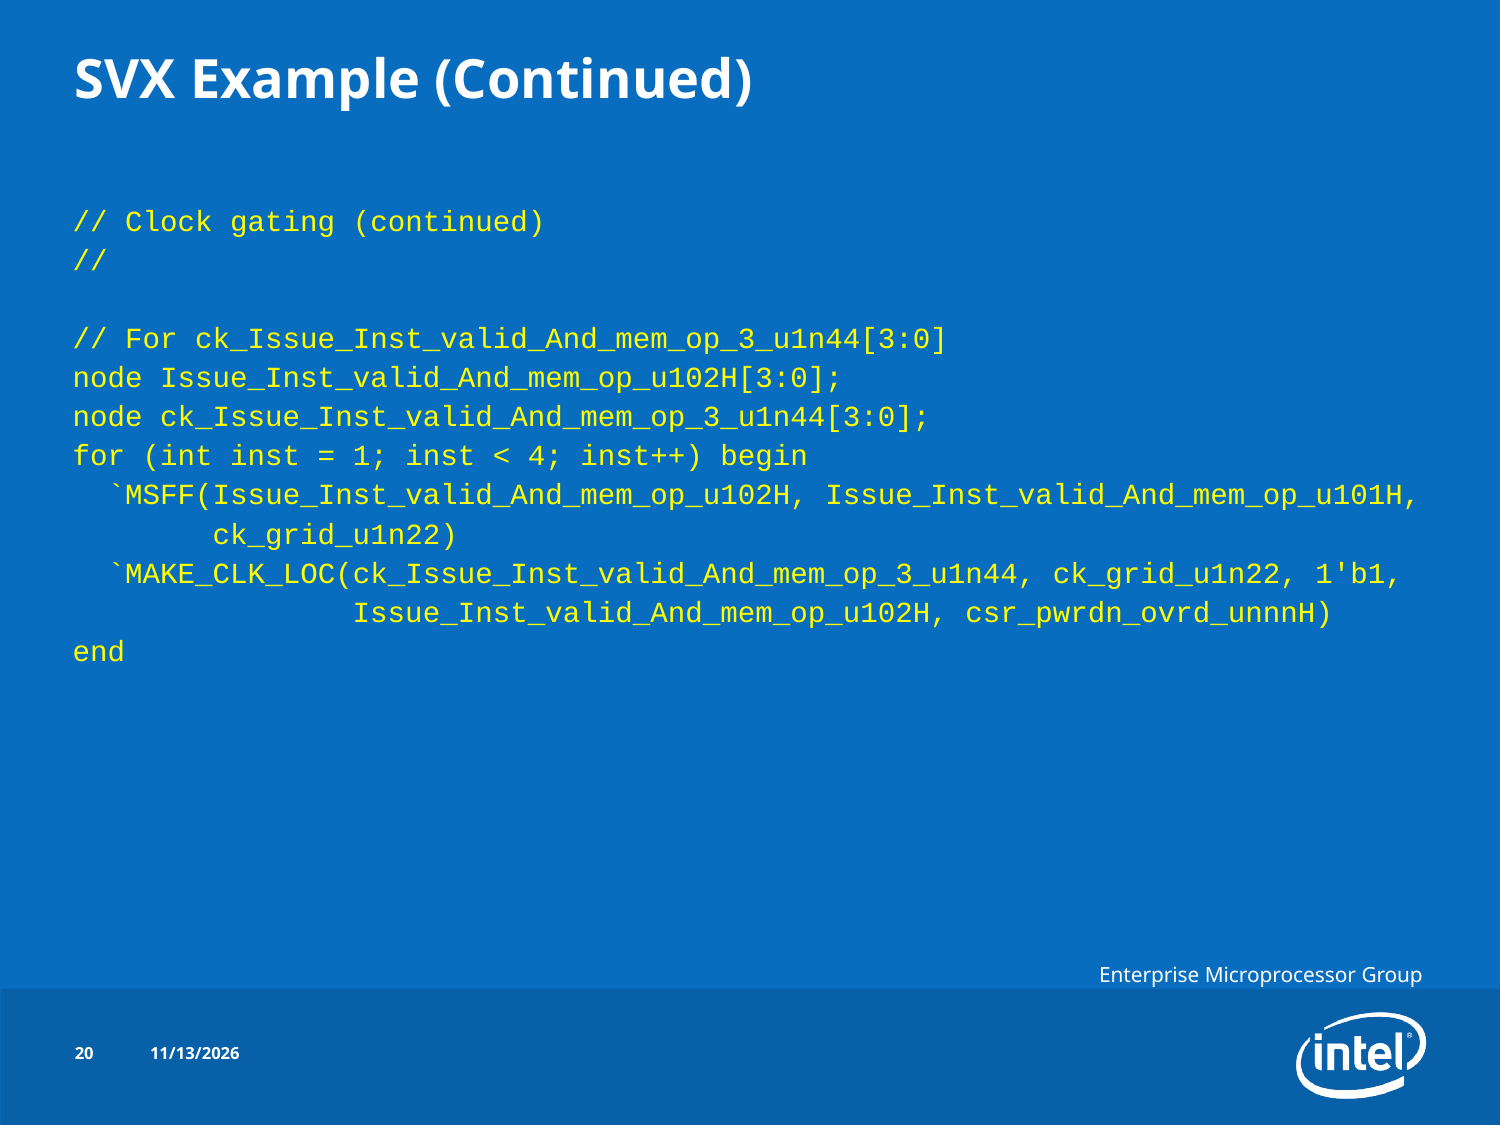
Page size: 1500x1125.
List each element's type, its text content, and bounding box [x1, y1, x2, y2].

text_box // Clock gating (continued) // // For ck_Issue_Inst_valid_And_mem_op_3_u1n44[3:0] node Issue_Inst_valid_And_mem_op_u102H[3:0]; node ck_Issue_Inst_valid_And_mem_op_3_u1n44[3:0]; for (int inst = 1; inst < 4; inst++) begin `MSFF(Issue_Inst_valid_And_mem_op_u102H, Issue_Inst_valid_And_mem_op_u101H, ck_grid_u1n22) `MAKE_CLK_LOC(ck_Issue_Inst_valid_And_mem_op_3_u1n44, ck_grid_u1n22, 1'b1, Issue_Inst_valid_And_mem_op_u102H, csr_pwrdn_ovrd_unnnH) end [72, 201, 1500, 1012]
title SVX Example (Continued) [74, 44, 1427, 191]
slide_number 20 [74, 1042, 144, 1094]
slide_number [149, 1042, 274, 1094]
picture [1294, 1012, 1428, 1101]
